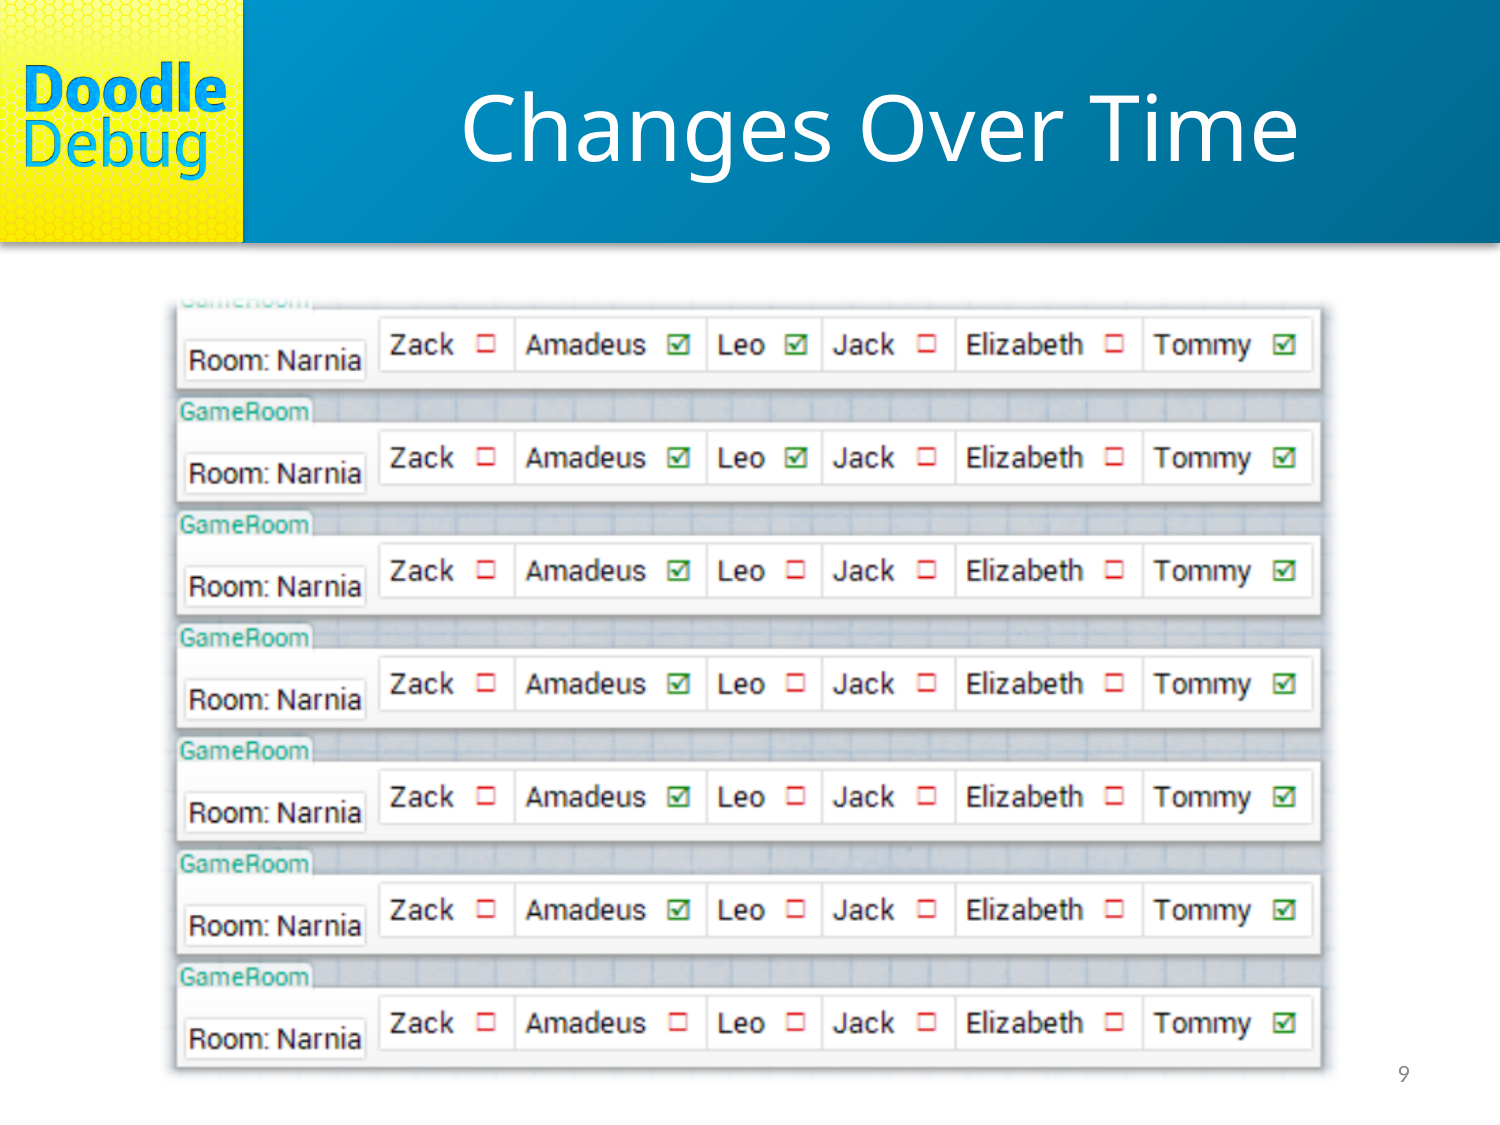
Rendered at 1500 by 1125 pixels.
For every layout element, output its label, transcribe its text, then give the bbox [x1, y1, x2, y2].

slide_number 9 [1074, 1042, 1425, 1103]
picture [0, 0, 242, 242]
picture [159, 296, 1341, 1083]
title Changes Over Time [336, 30, 1425, 219]
